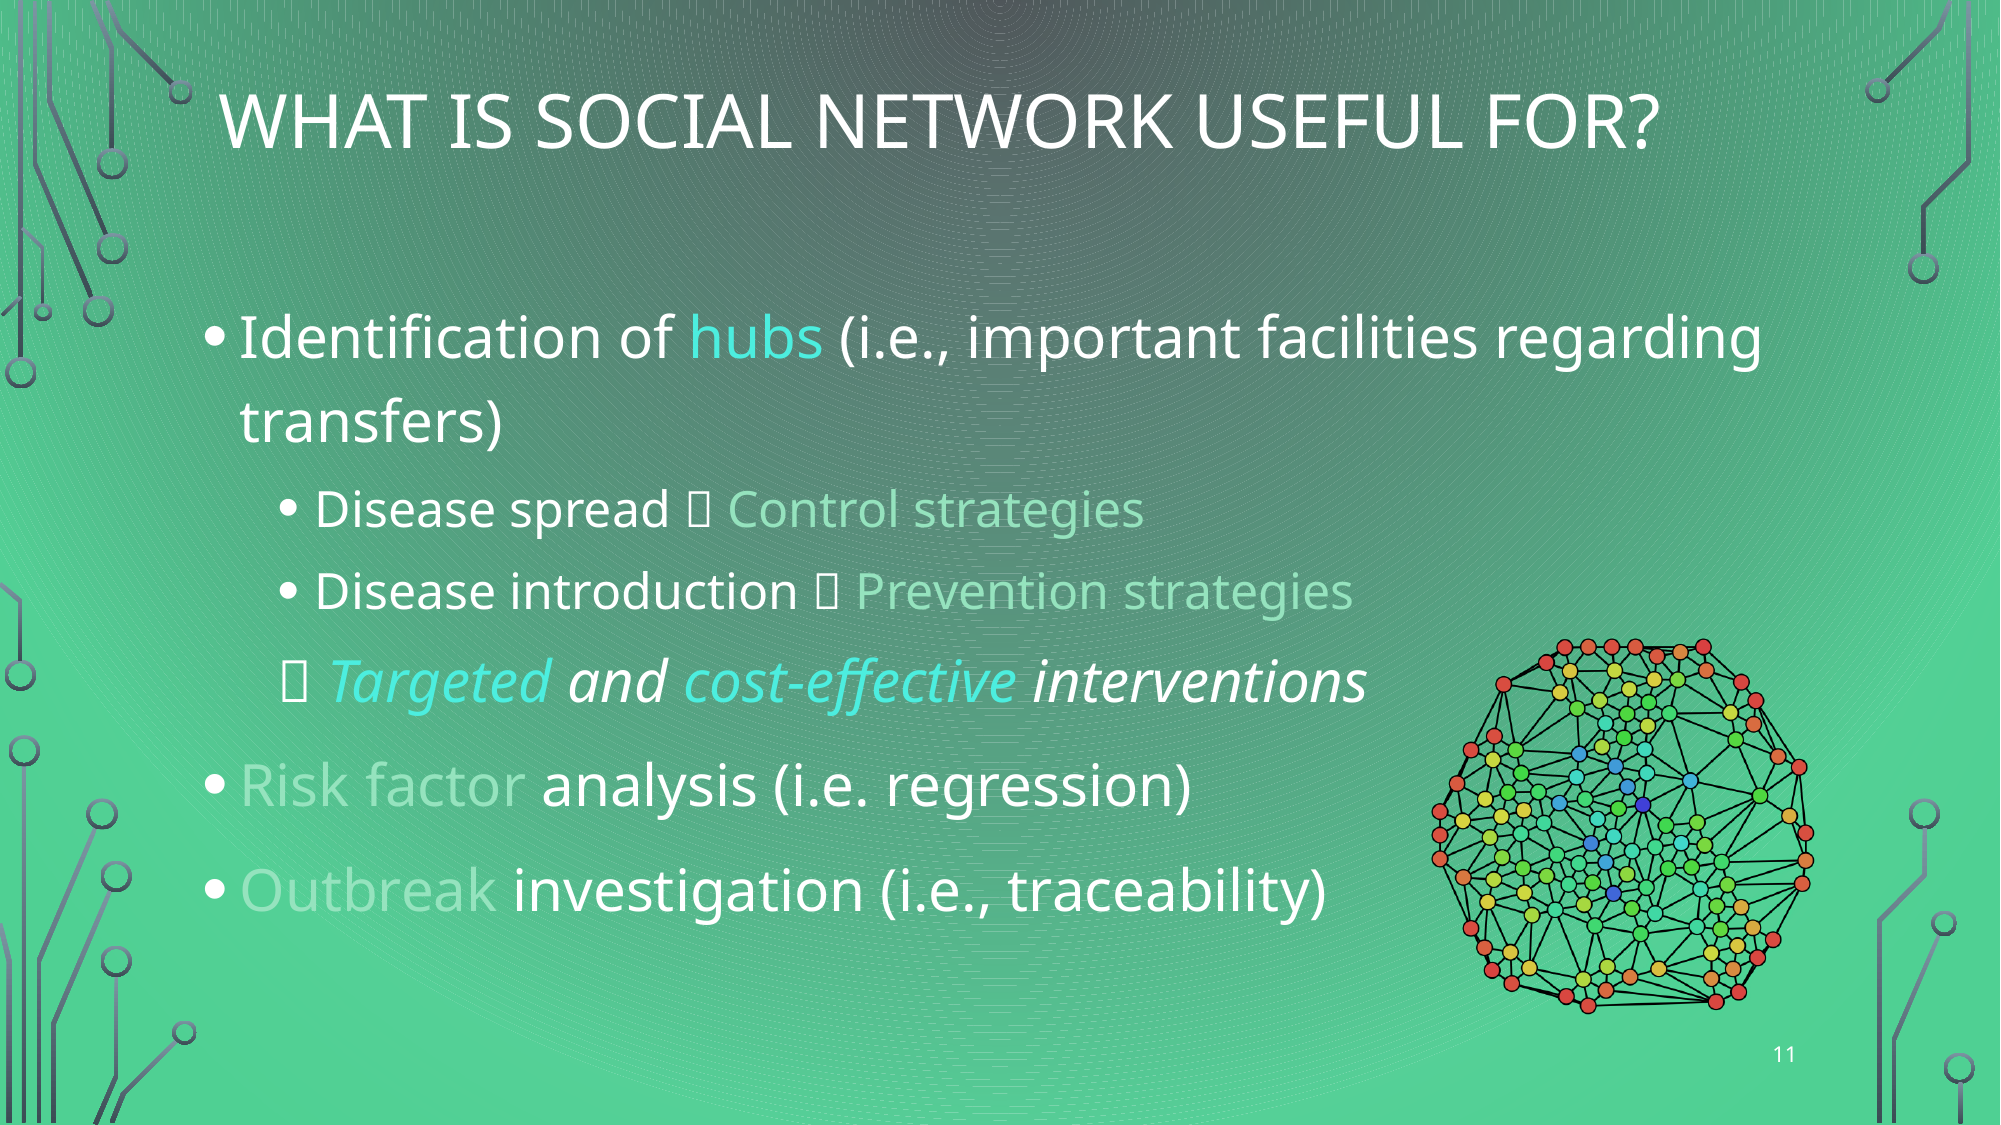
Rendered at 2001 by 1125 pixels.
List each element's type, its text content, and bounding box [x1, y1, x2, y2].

slide_number 11 [1685, 1025, 1813, 1086]
title What is Social network useful for? [203, 3, 1829, 247]
list Identification of hubs (i.e., important facilities regarding transfers) Disease spread  Control strategies Disease introduction  Prevention strategies  Targeted and cost-effective interventions Risk factor analysis (i.e. regression) Outbreak investigation (i.e., traceability) [187, 279, 1813, 1011]
picture [1428, 634, 1817, 1024]
